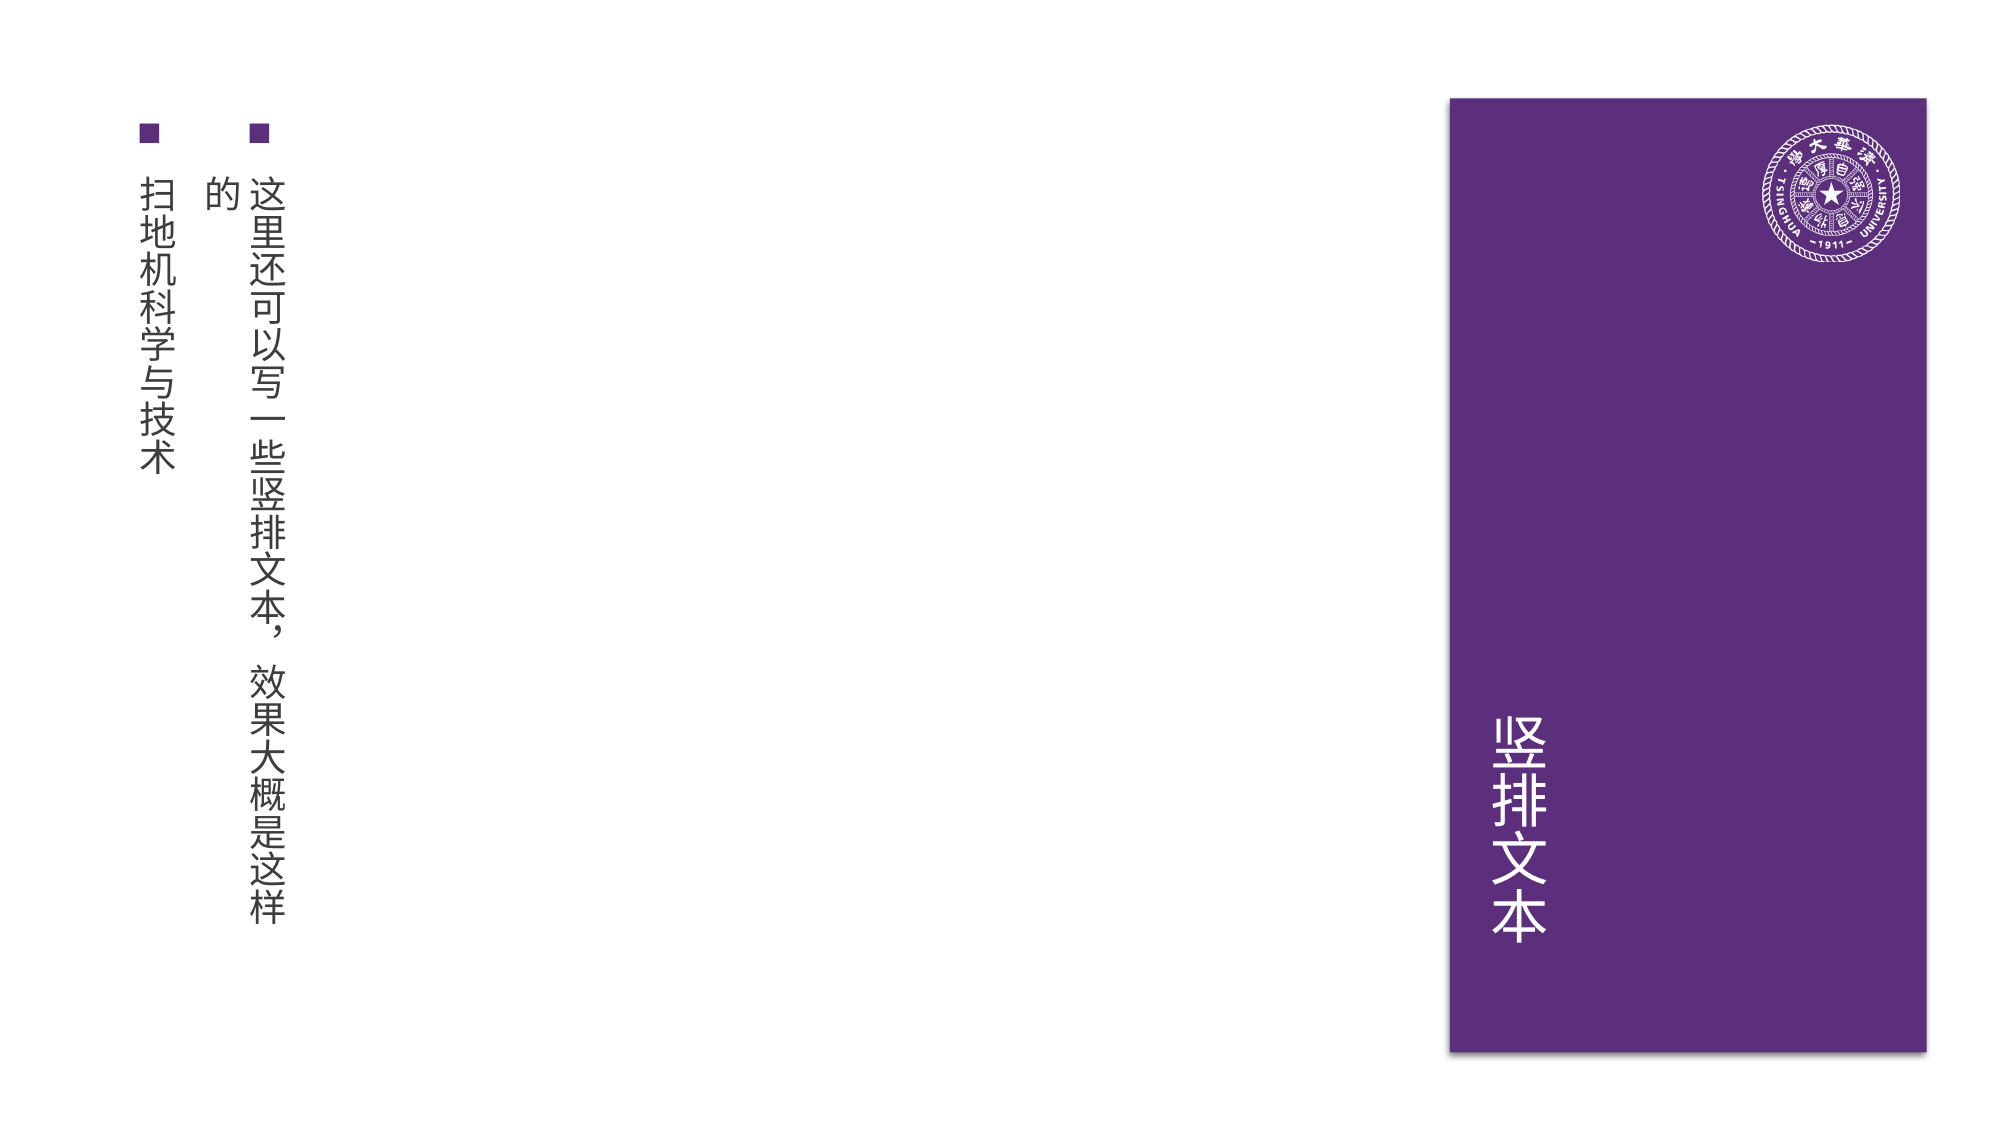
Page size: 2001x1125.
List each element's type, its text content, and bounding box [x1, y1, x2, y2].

list 这里还可以写一些竖排文本，效果大概是这样的 扫地机科学与技术 [127, 110, 1423, 962]
title 竖排文本 [1475, 110, 1779, 962]
